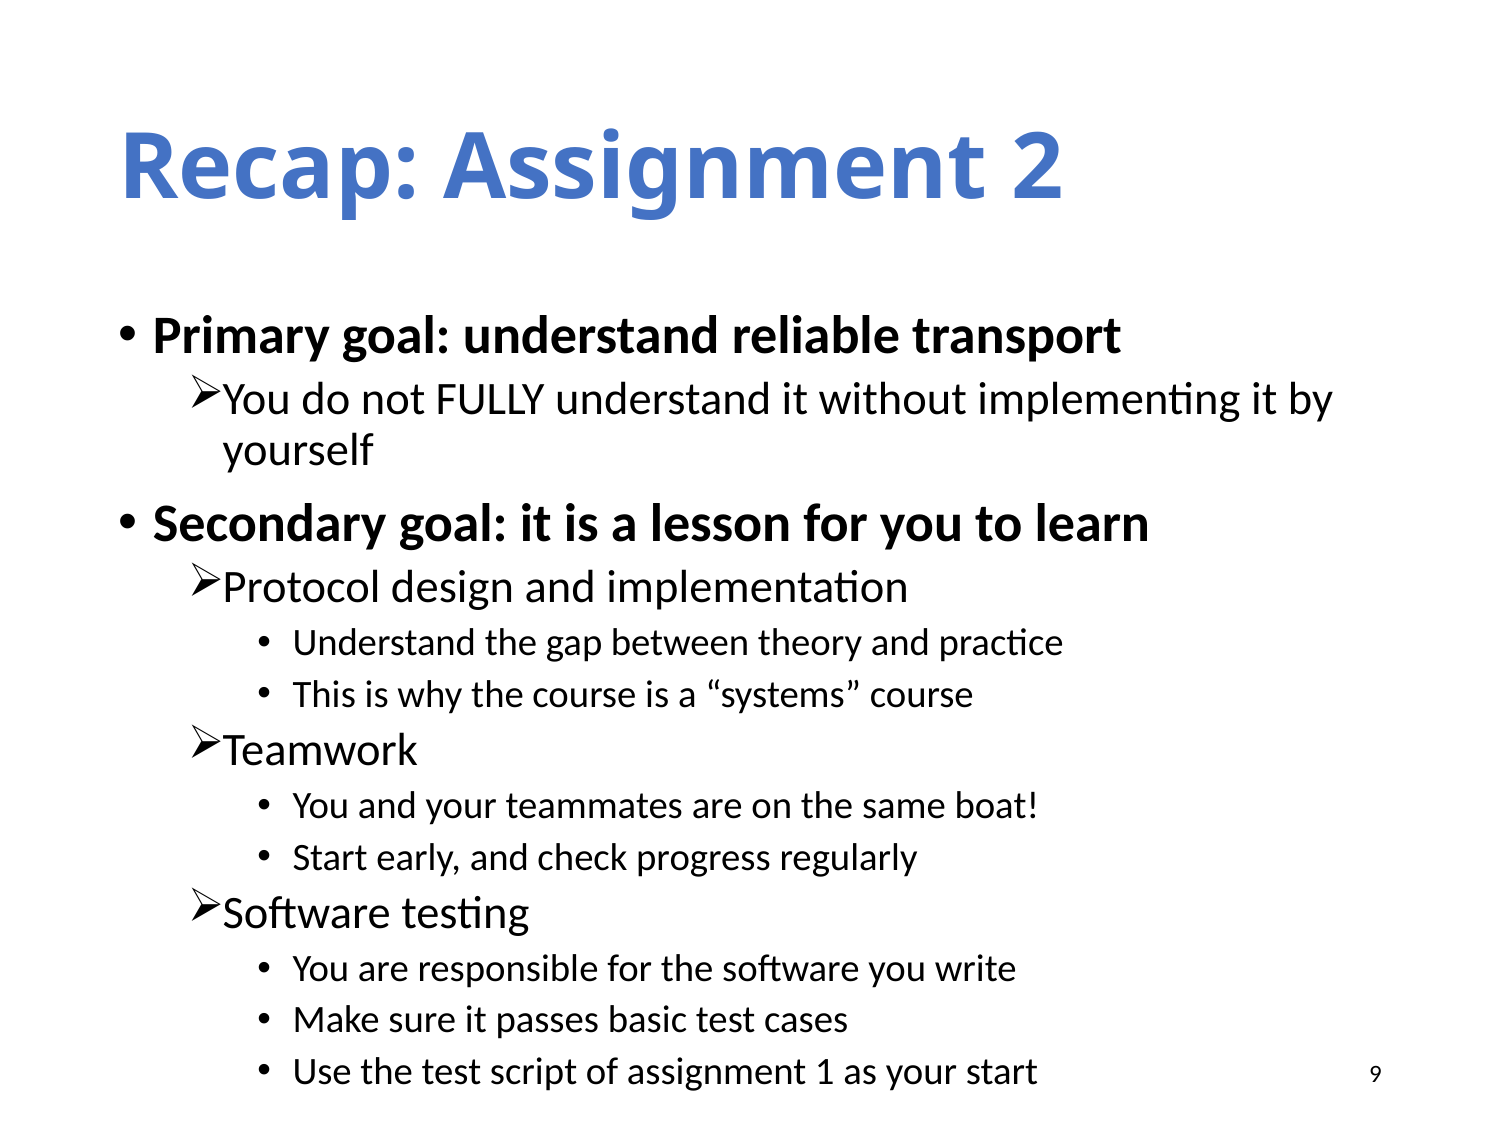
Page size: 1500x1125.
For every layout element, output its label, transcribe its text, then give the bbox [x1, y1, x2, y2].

list Primary goal: understand reliable transport You do not FULLY understand it without implementing it by yourself Secondary goal: it is a lesson for you to learn Protocol design and implementation Understand the gap between theory and practice This is why the course is a “systems” course Teamwork You and your teammates are on the same boat! Start early, and check progress regularly Software testing You are responsible for the software you write Make sure it passes basic test cases Use the test script of assignment 1 as your start [103, 299, 1397, 1103]
title Recap: Assignment 2 [103, 59, 1397, 278]
slide_number 9 [1059, 1042, 1397, 1103]
